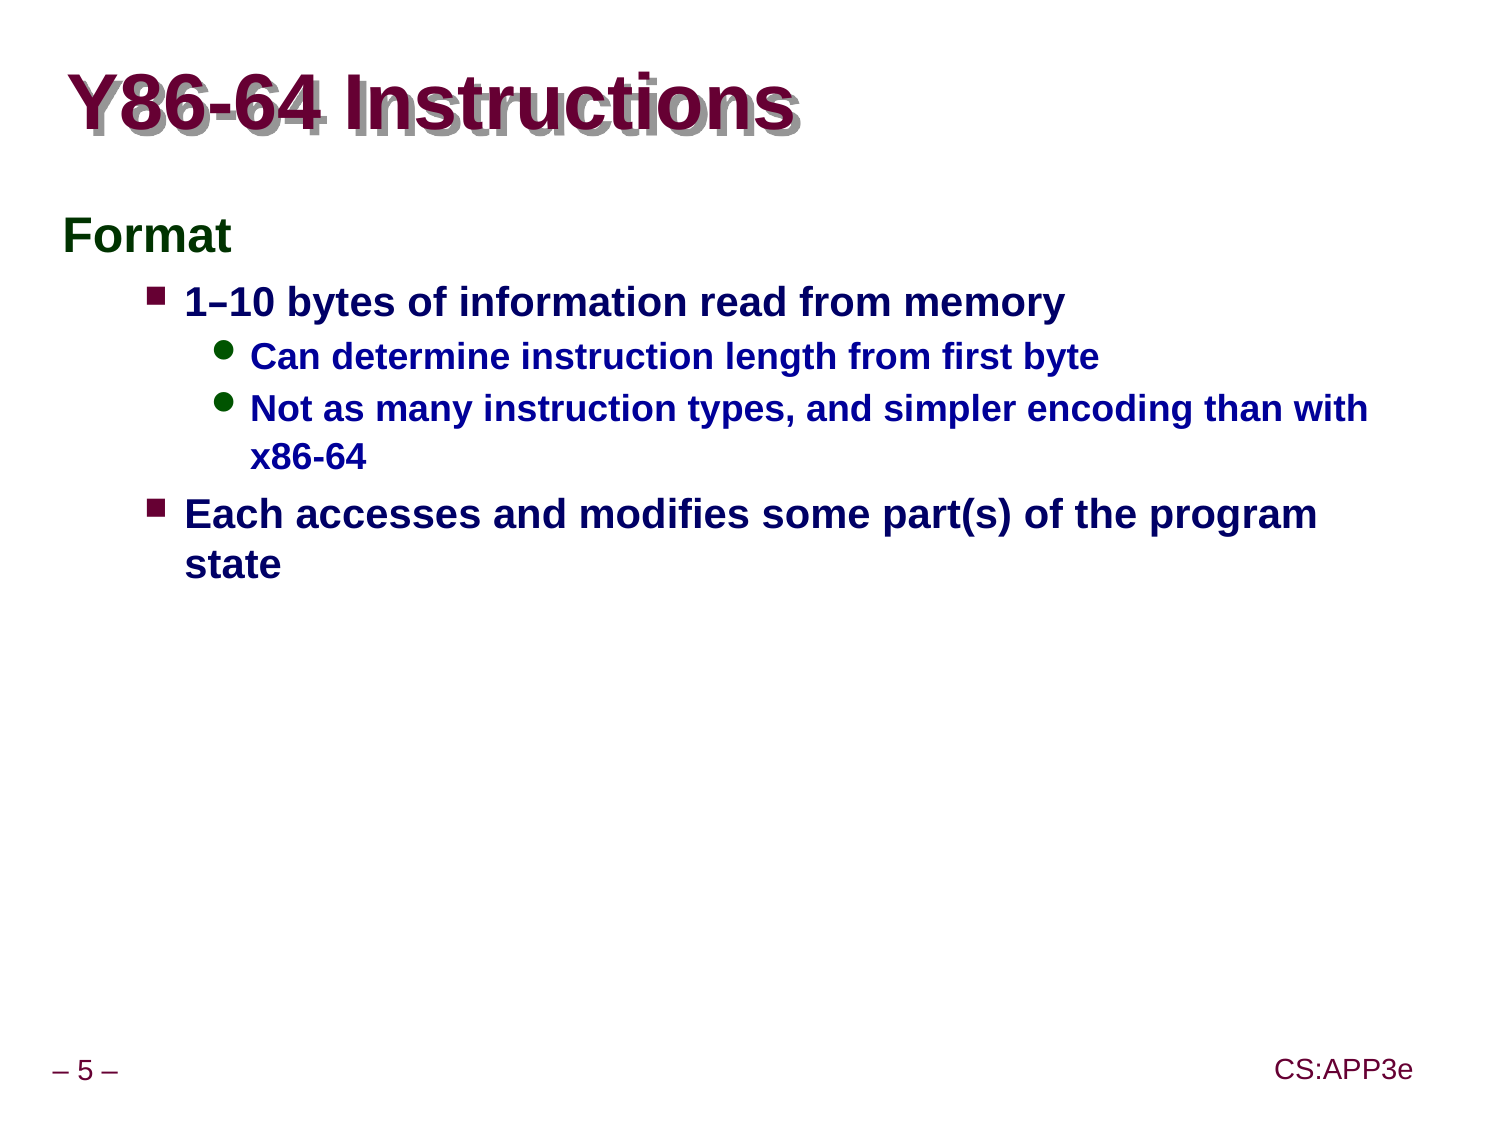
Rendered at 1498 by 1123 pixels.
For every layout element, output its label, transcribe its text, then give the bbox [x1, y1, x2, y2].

list Format 1–10 bytes of information read from memory Can determine instruction length from first byte Not as many instruction types, and simpler encoding than with x86-64 Each accesses and modifies some part(s) of the program state [47, 199, 1409, 1056]
title Y86-64 Instructions [66, 40, 1495, 169]
